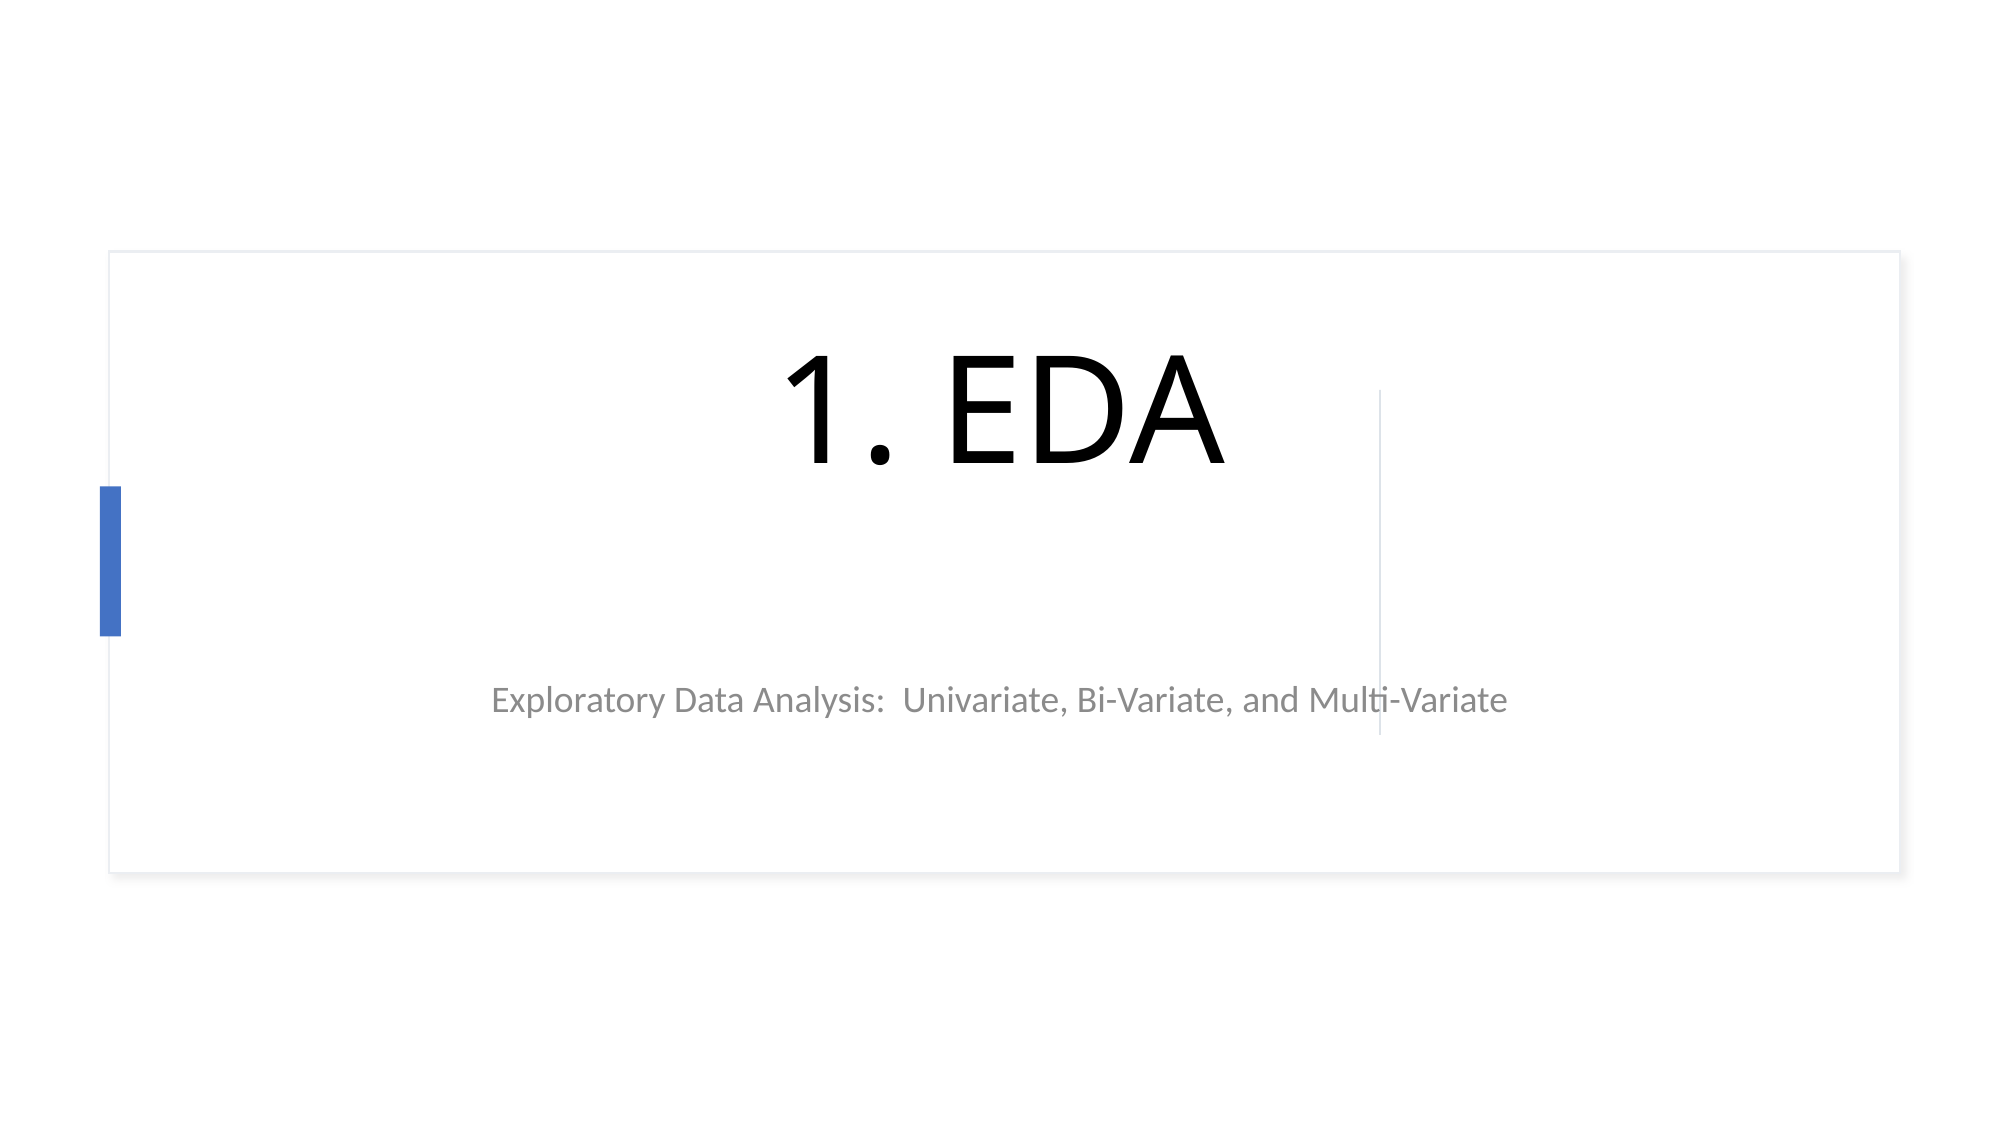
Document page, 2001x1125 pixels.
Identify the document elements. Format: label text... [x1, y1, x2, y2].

title 1. EDA [296, 236, 1704, 594]
list Exploratory Data Analysis: Univariate, Bi-Variate, and Multi-Variate [421, 650, 1579, 746]
